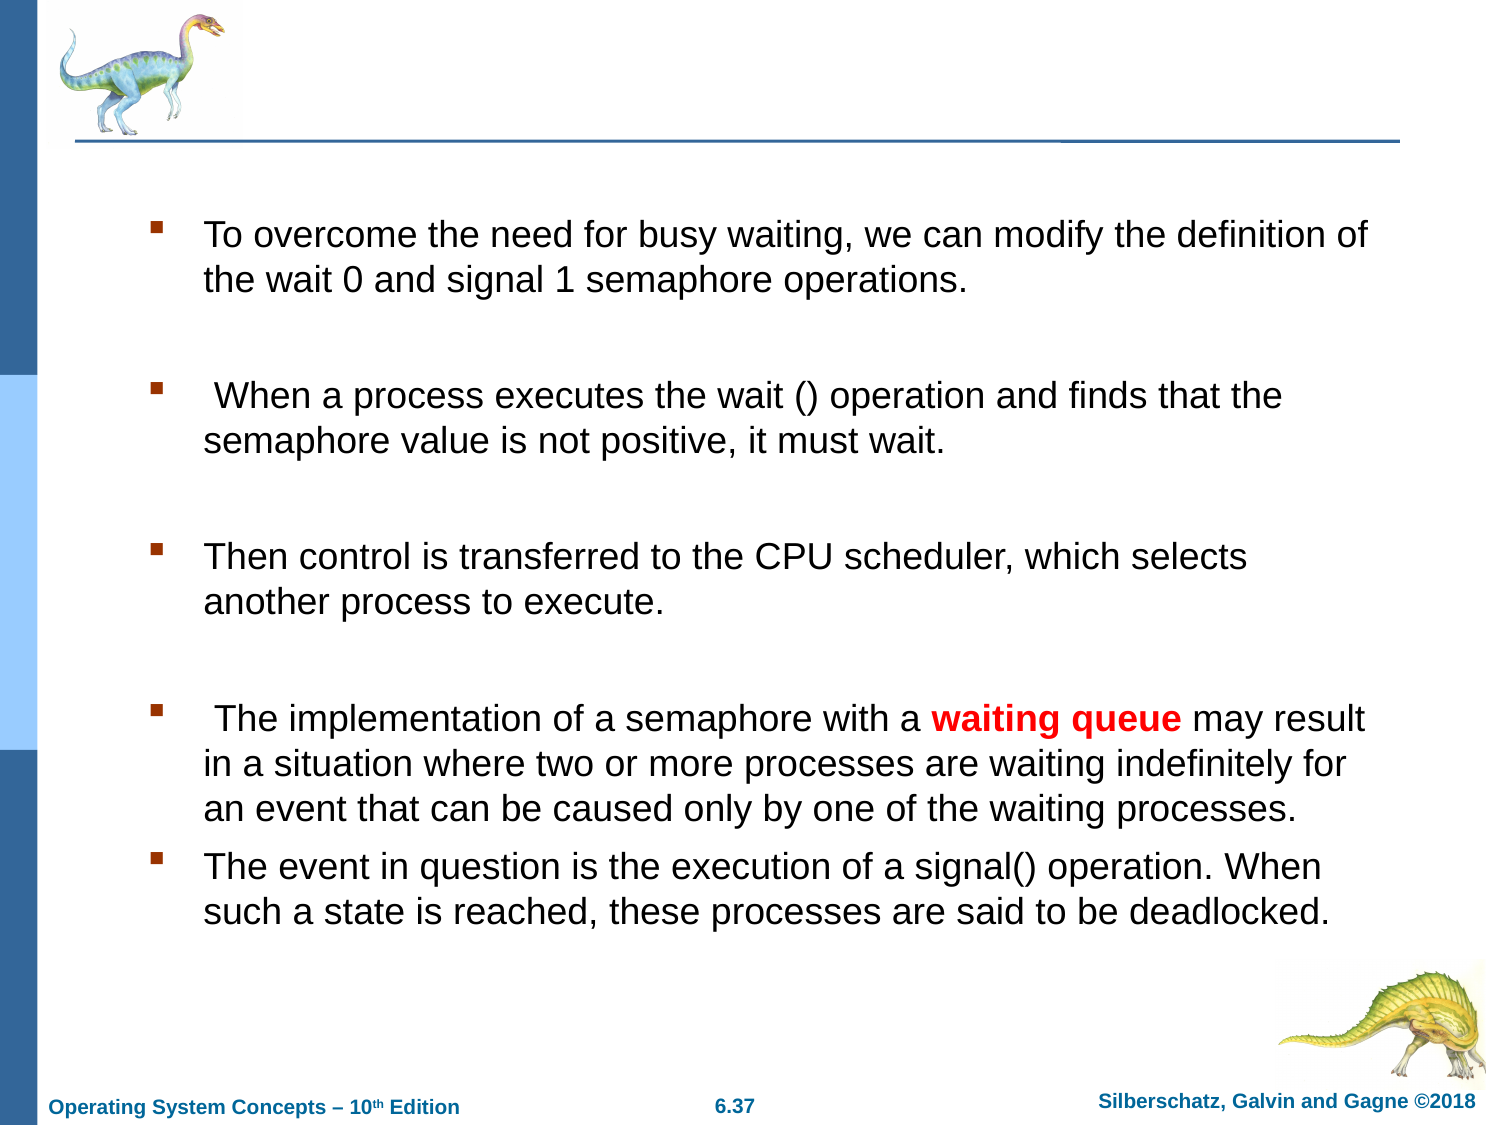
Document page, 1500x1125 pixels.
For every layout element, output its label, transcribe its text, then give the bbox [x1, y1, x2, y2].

picture [46, 0, 243, 149]
picture [1275, 959, 1486, 1090]
list To overcome the need for busy waiting, we can modify the definition of the wait 0 and signal 1 semaphore operations. When a process executes the wait () operation and finds that the semaphore value is not positive, it must wait. Then control is transferred to the CPU scheduler, which selects another process to execute. The implementation of a semaphore with a waiting queue may result in a situation where two or more processes are waiting indefinitely for an event that can be caused only by one of the waiting processes. The event in question is the execution of a signal() operation. When such a state is reached, these processes are said to be deadlocked. [132, 202, 1400, 1035]
